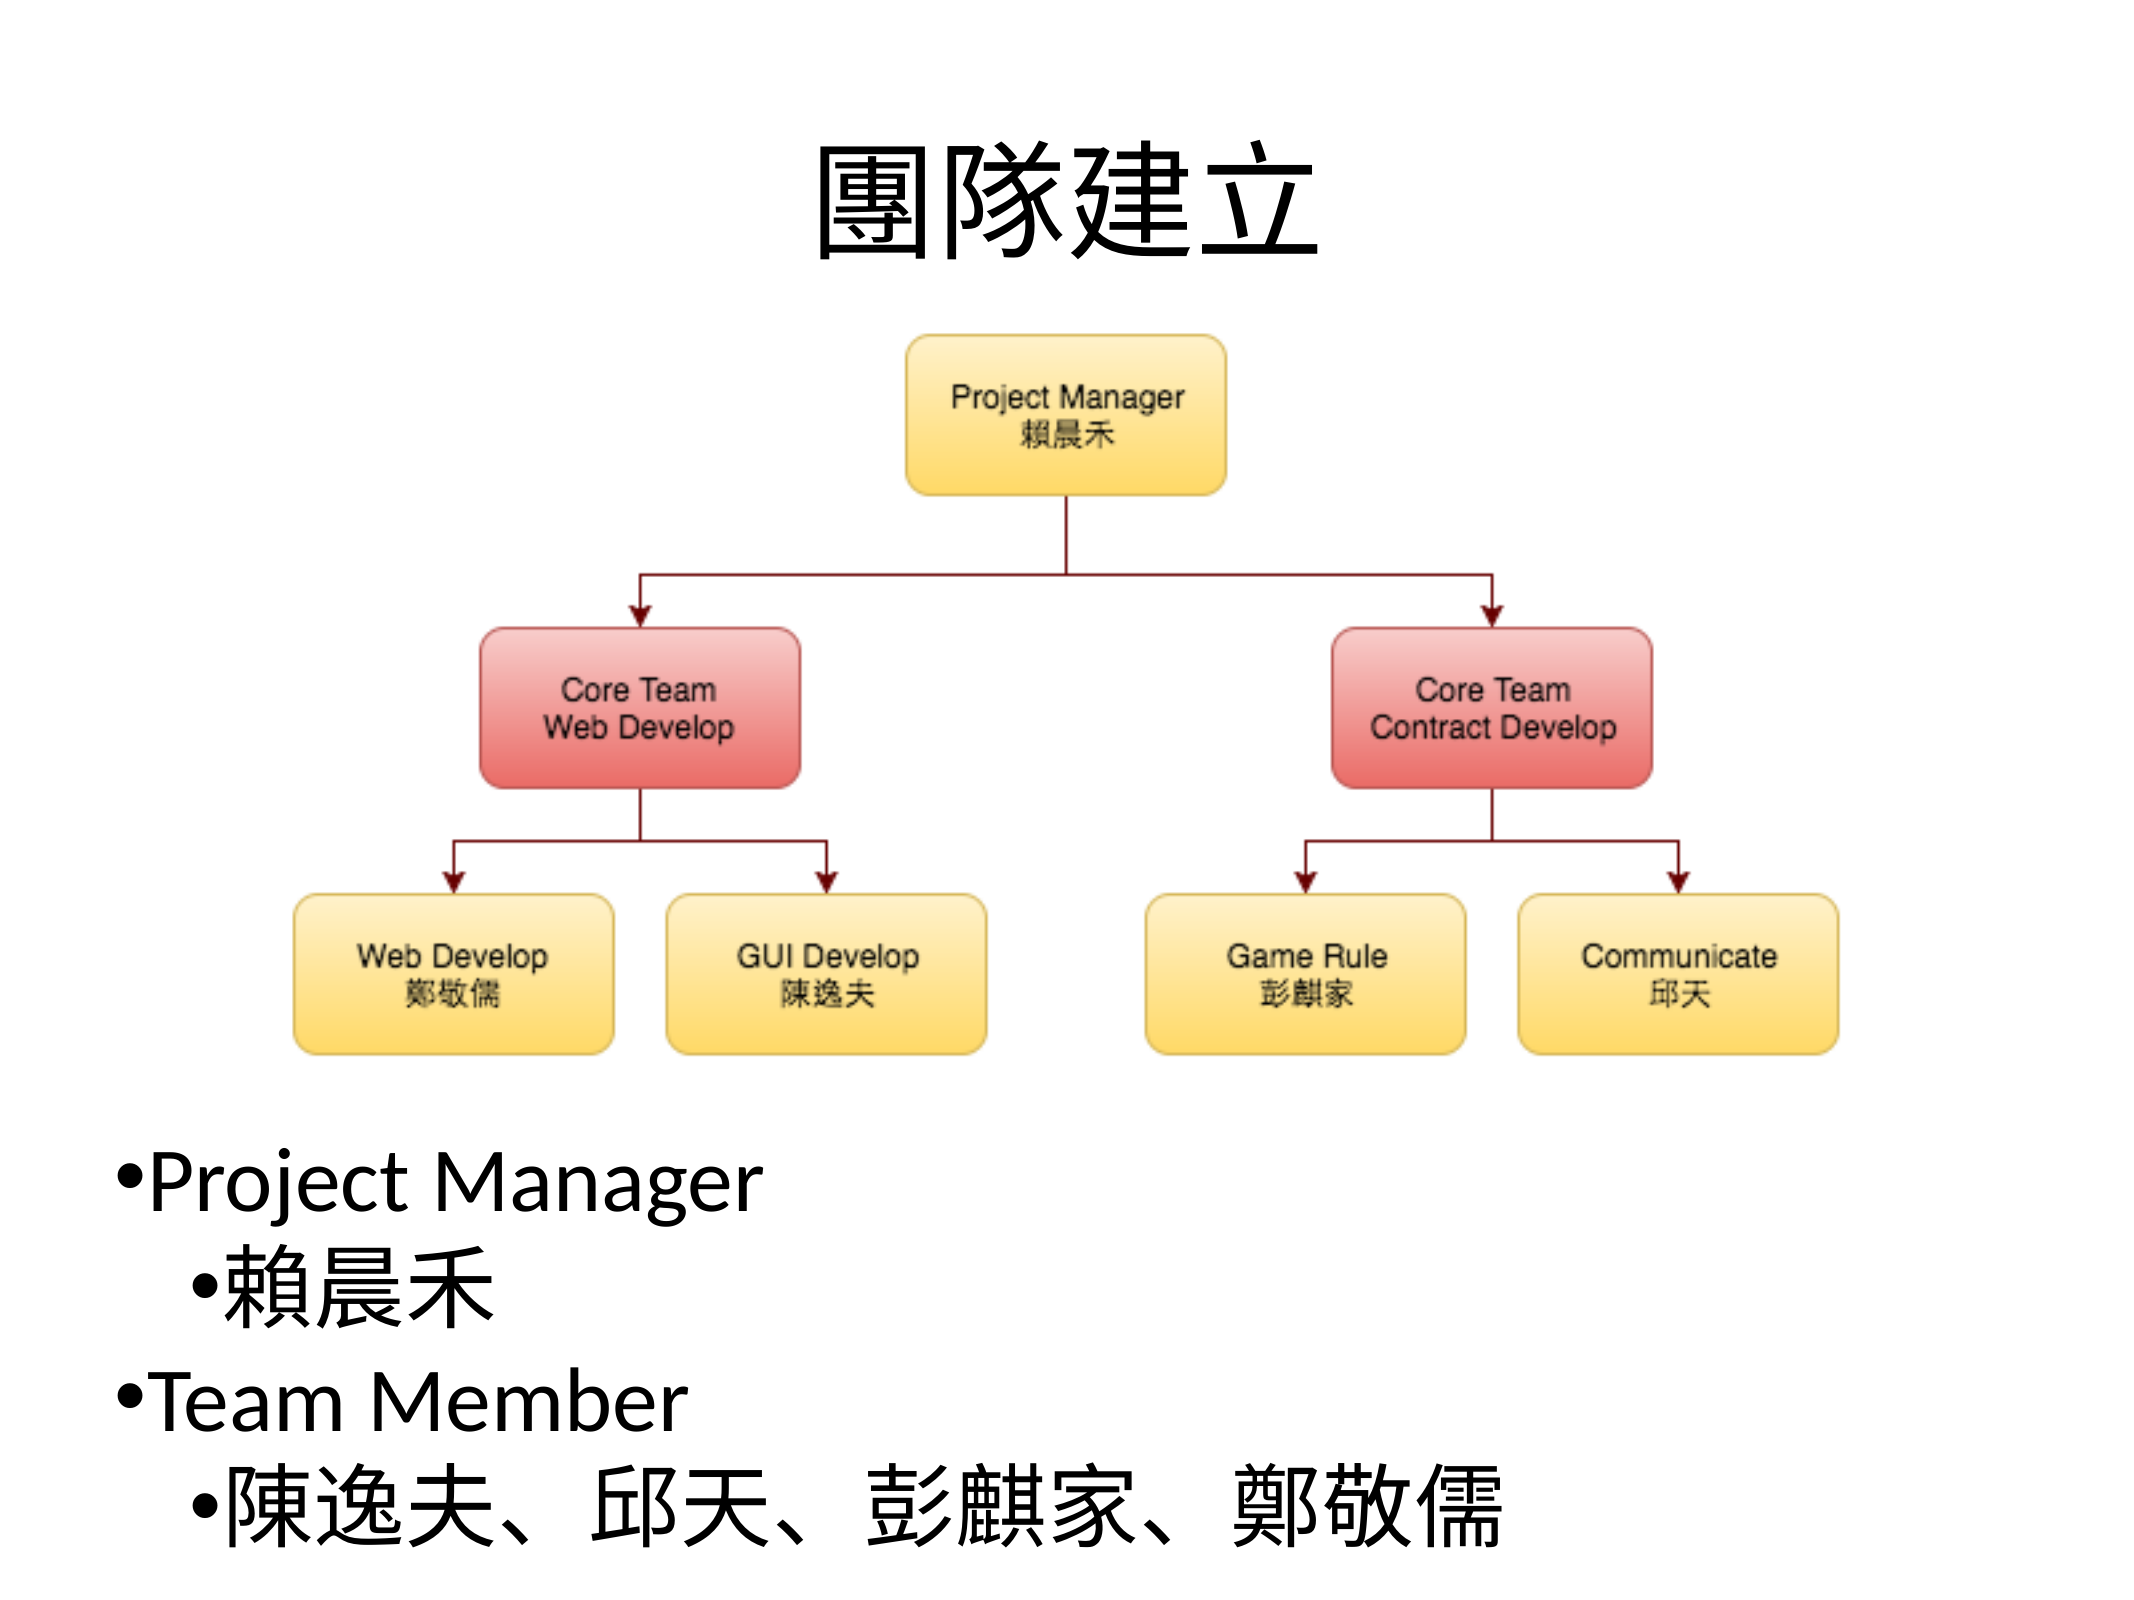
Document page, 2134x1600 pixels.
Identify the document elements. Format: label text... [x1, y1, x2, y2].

text_box 團隊建立 [106, 111, 2027, 284]
picture [290, 332, 1843, 1060]
text_box Project Manager 賴晨禾 Team Member 陳逸夫、邱天、彭麒家、鄭敬儒 [106, 1111, 2027, 1568]
